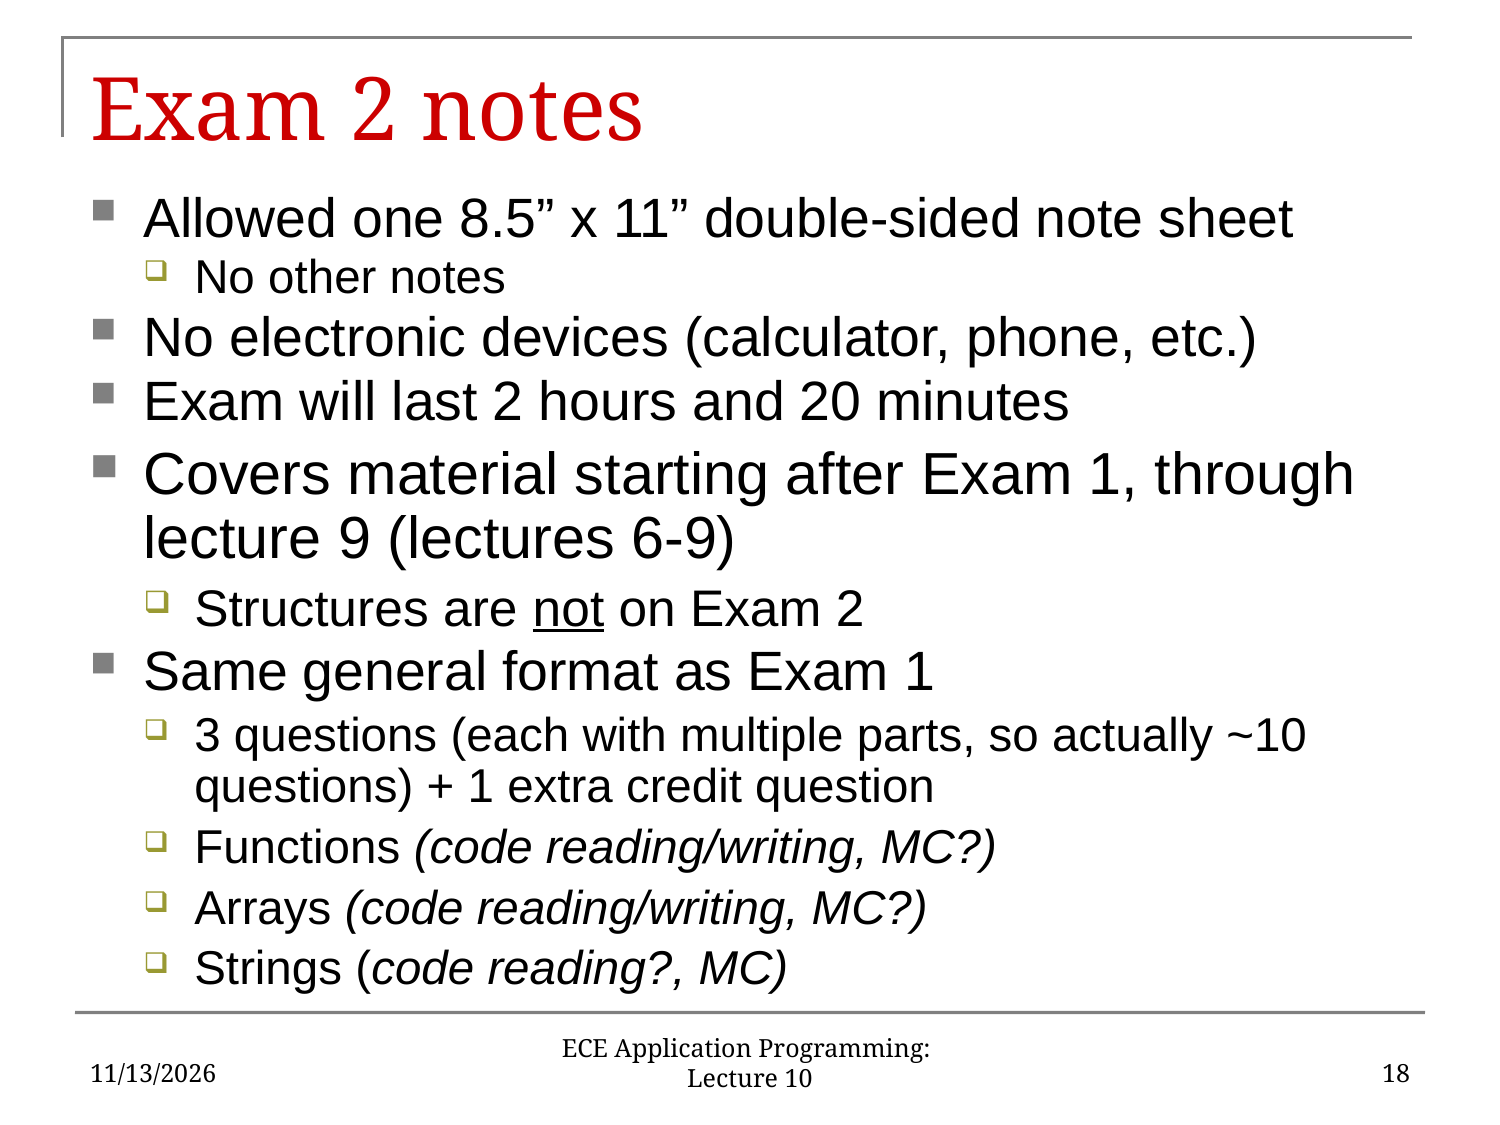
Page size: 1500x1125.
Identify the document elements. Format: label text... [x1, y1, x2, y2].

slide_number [74, 1023, 426, 1100]
list Allowed one 8.5” x 11” double-sided note sheet No other notes No electronic devices (calculator, phone, etc.) Exam will last 2 hours and 20 minutes Covers material starting after Exam 1, through lecture 9 (lectures 6-9) Structures are not on Exam 2 Same general format as Exam 1 3 questions (each with multiple parts, so actually ~10 questions) + 1 extra credit question Functions (code reading/writing, MC?) Arrays (code reading/writing, MC?) Strings (code reading?, MC) [75, 187, 1425, 1006]
title Exam 2 notes [75, 45, 1425, 163]
slide_number 18 [1074, 1023, 1426, 1100]
footer ECE Application Programming: Lecture 10 [512, 1024, 988, 1101]
